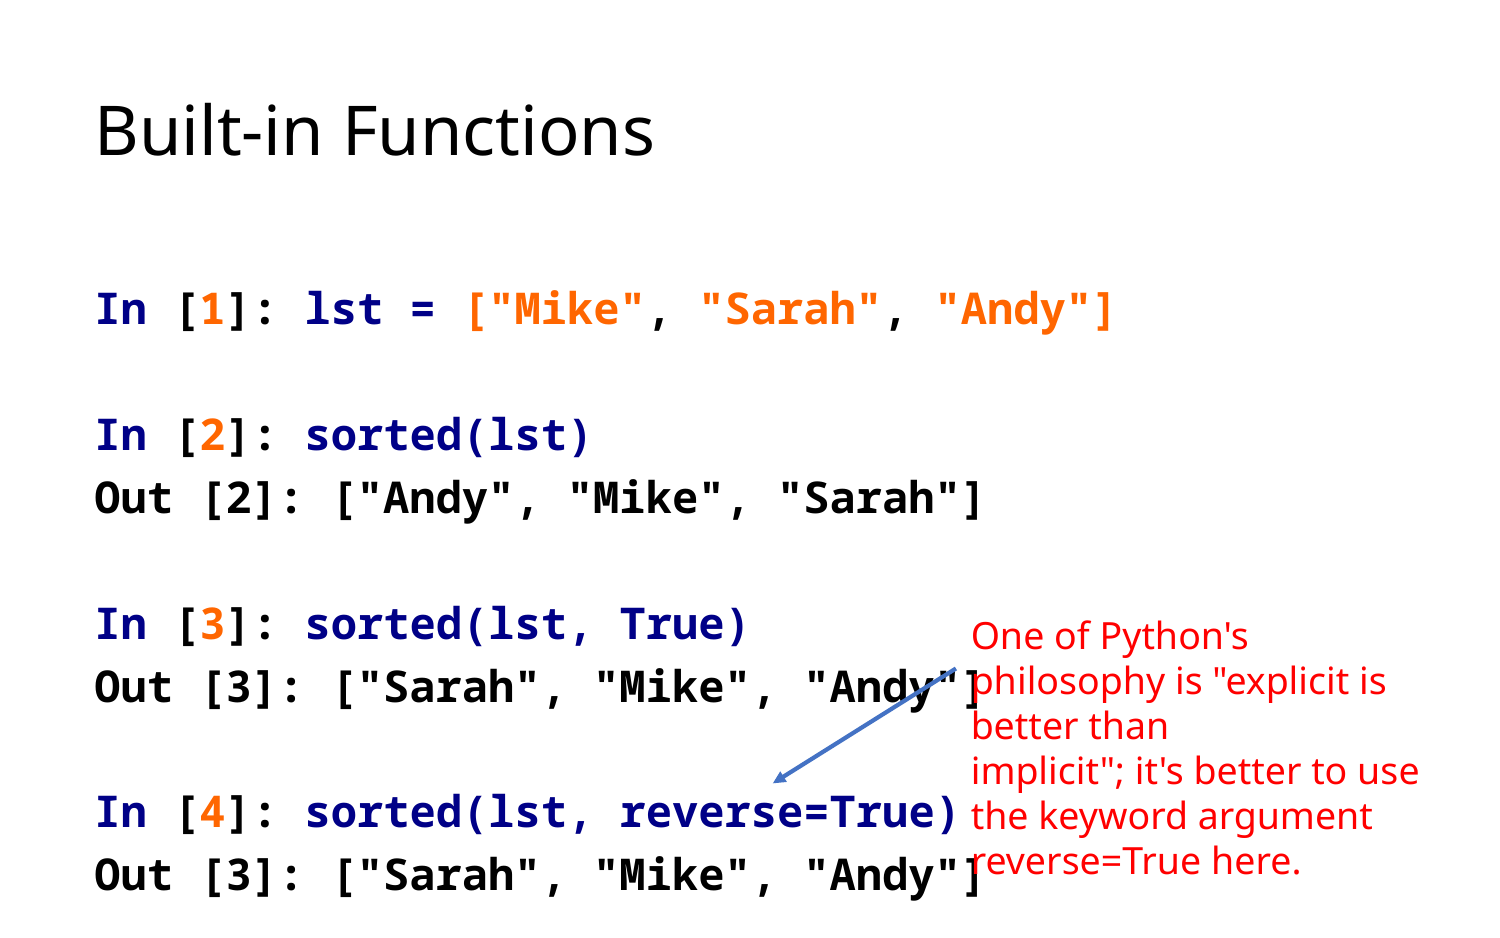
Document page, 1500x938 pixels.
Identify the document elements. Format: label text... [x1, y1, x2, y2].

title Built-in Functions [79, 76, 1237, 189]
list In [1]: lst = ["Mike", "Sarah", "Andy"] In [2]: sorted(lst) Out [2]: ["Andy", "Mike", "Sarah"] In [3]: sorted(lst, True) Out [3]: ["Sarah", "Mike", "Andy"] In [4]: sorted(lst, reverse=True) Out [3]: ["Sarah", "Mike", "Andy"] [79, 211, 1401, 916]
text_box One of Python's philosophy is "explicit is better than implicit"; it's better to use the keyword argument reverse=True here. [955, 604, 1436, 890]
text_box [772, 668, 956, 784]
